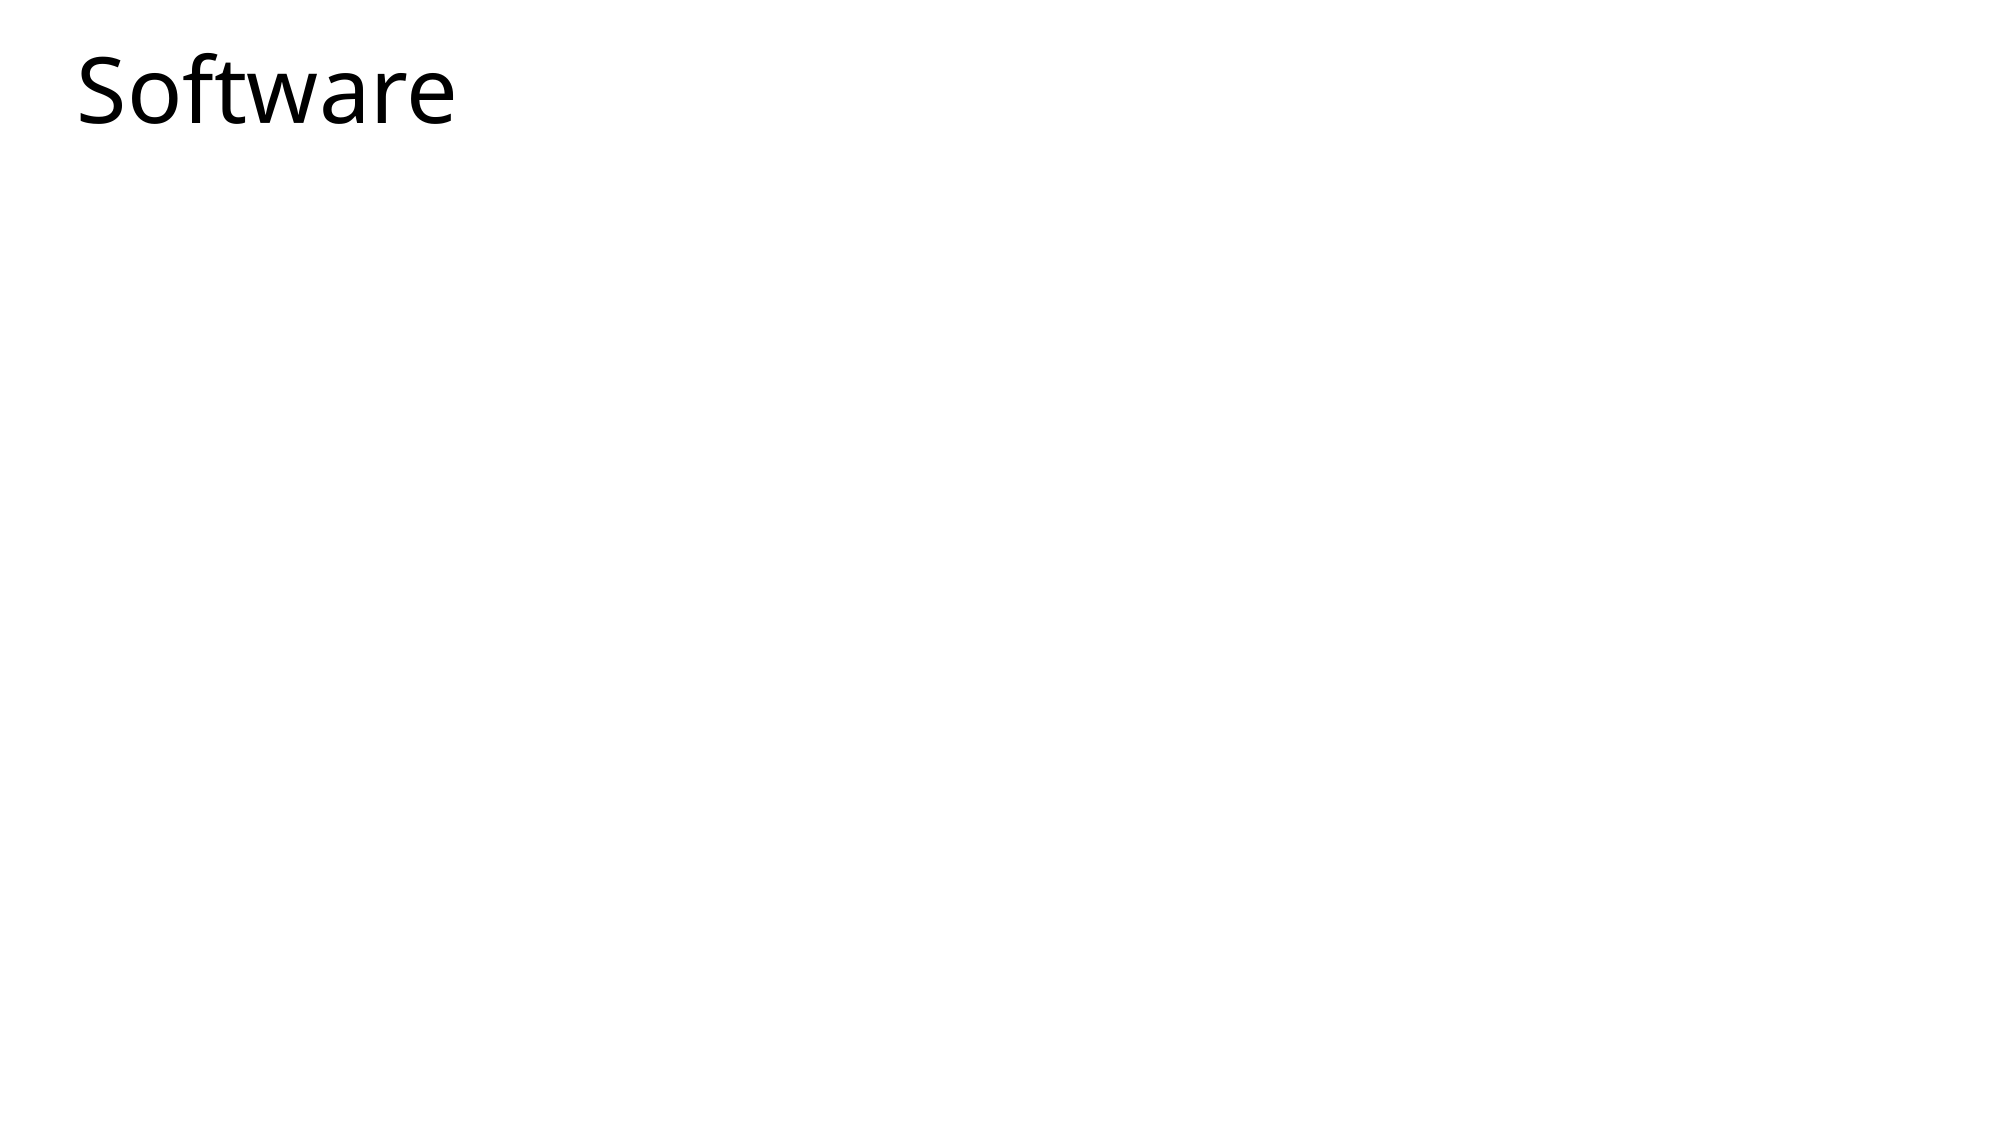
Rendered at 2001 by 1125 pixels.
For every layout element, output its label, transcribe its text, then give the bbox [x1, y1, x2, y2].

text_box Software [61, 30, 1685, 151]
